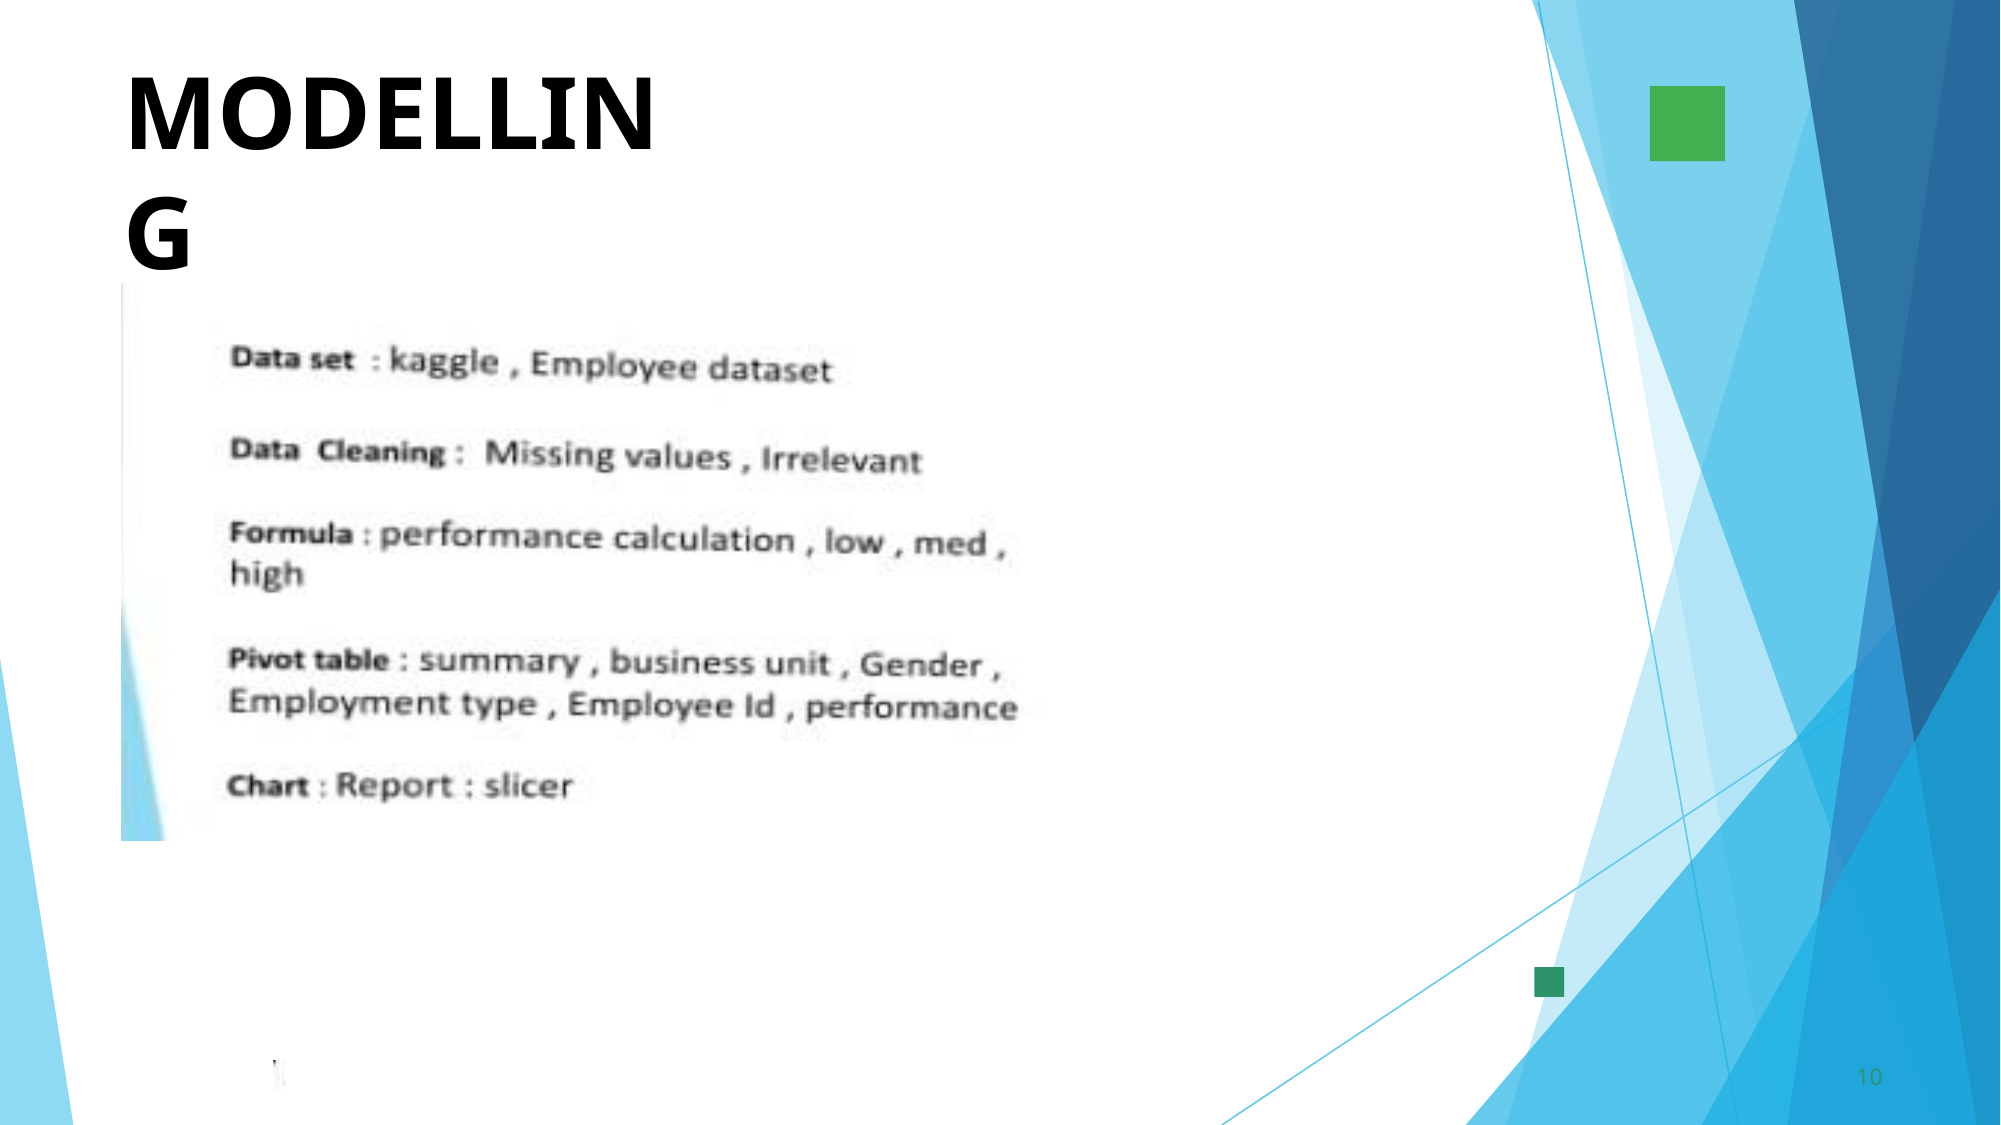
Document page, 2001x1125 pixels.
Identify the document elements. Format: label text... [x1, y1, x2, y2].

picture [273, 1060, 287, 1091]
picture [121, 283, 1202, 842]
text_box MODELLING [121, 47, 664, 283]
text_box [1649, 86, 1725, 162]
text_box 10 [1849, 1061, 1888, 1095]
text_box [1534, 967, 1565, 997]
